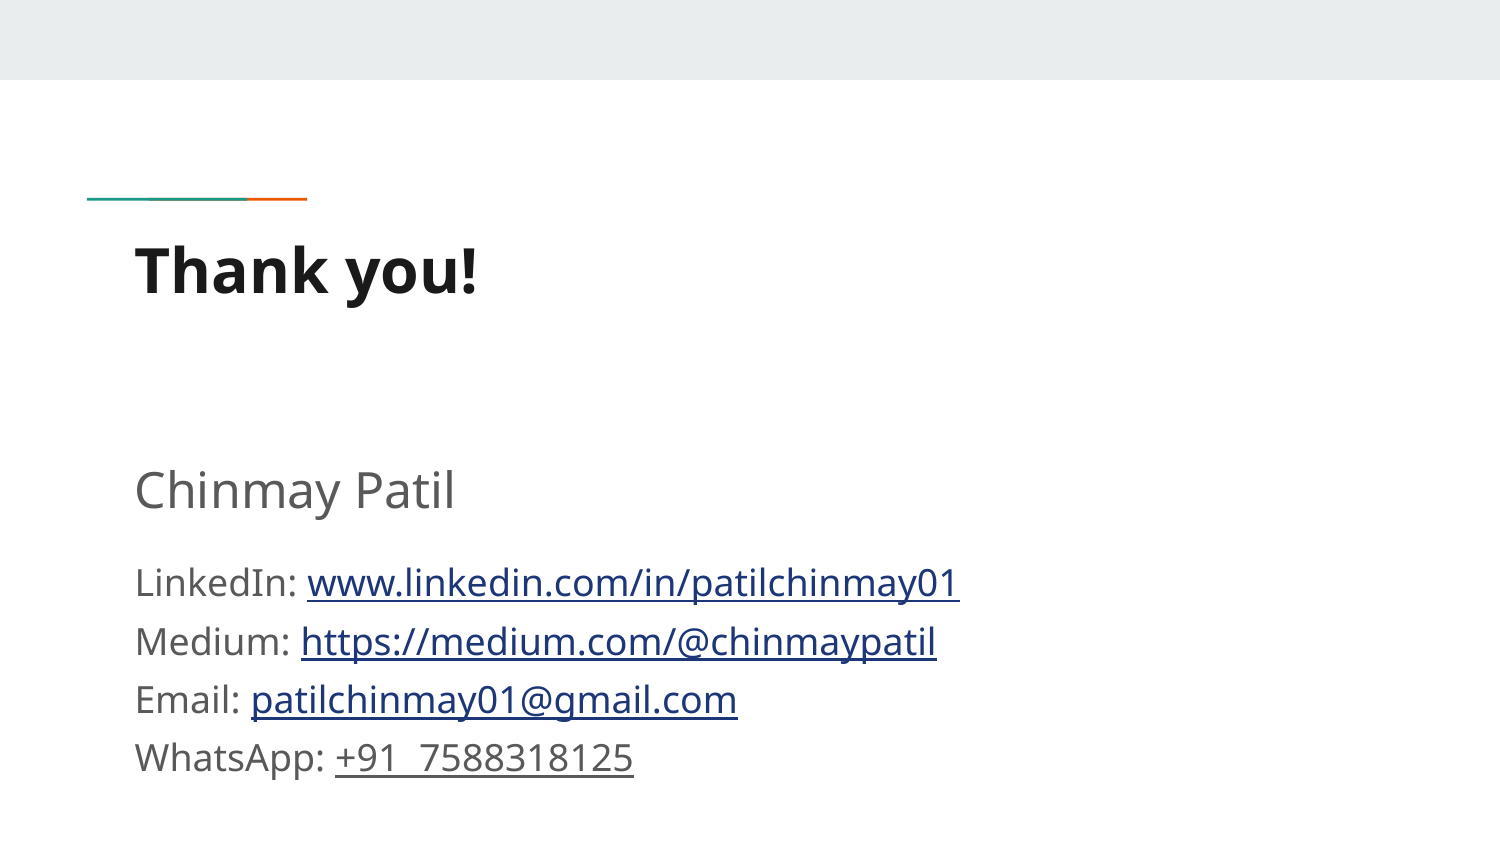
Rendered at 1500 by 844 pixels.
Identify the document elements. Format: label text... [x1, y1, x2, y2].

title Thank you! [119, 216, 1381, 305]
list Chinmay Patil LinkedIn: www.linkedin.com/in/patilchinmay01 Medium: https://medium.com/@chinmaypatil Email: patilchinmay01@gmail.com WhatsApp: +91 7588318125 [119, 341, 1381, 844]
